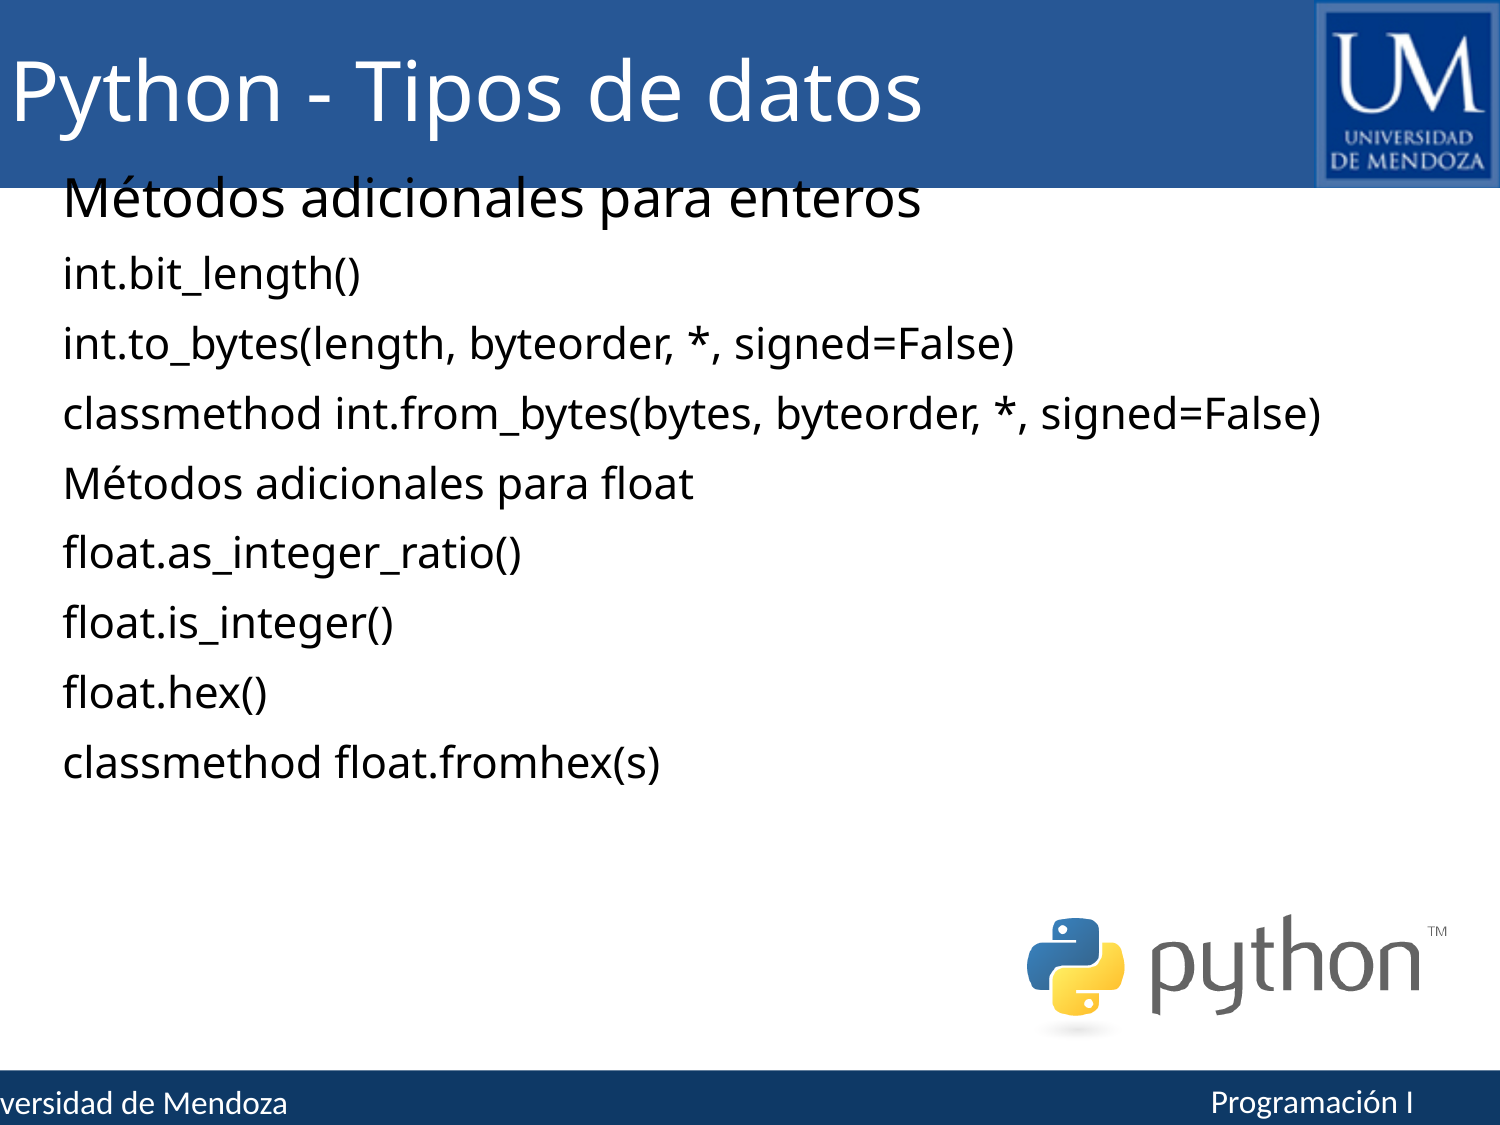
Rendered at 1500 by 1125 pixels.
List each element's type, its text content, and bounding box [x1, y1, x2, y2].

list Métodos adicionales para enteros int.bit_length() int.to_bytes(length, byteorder, *, signed=False) classmethod int.from_bytes(bytes, byteorder, *, signed=False) Métodos adicionales para float float.as_integer_ratio() float.is_integer() float.hex() classmethod float.fromhex(s) [0, 184, 1500, 1072]
title Python - Tipos de datos [1, 0, 1301, 184]
picture [956, 888, 1487, 1068]
picture [1301, 0, 1500, 184]
